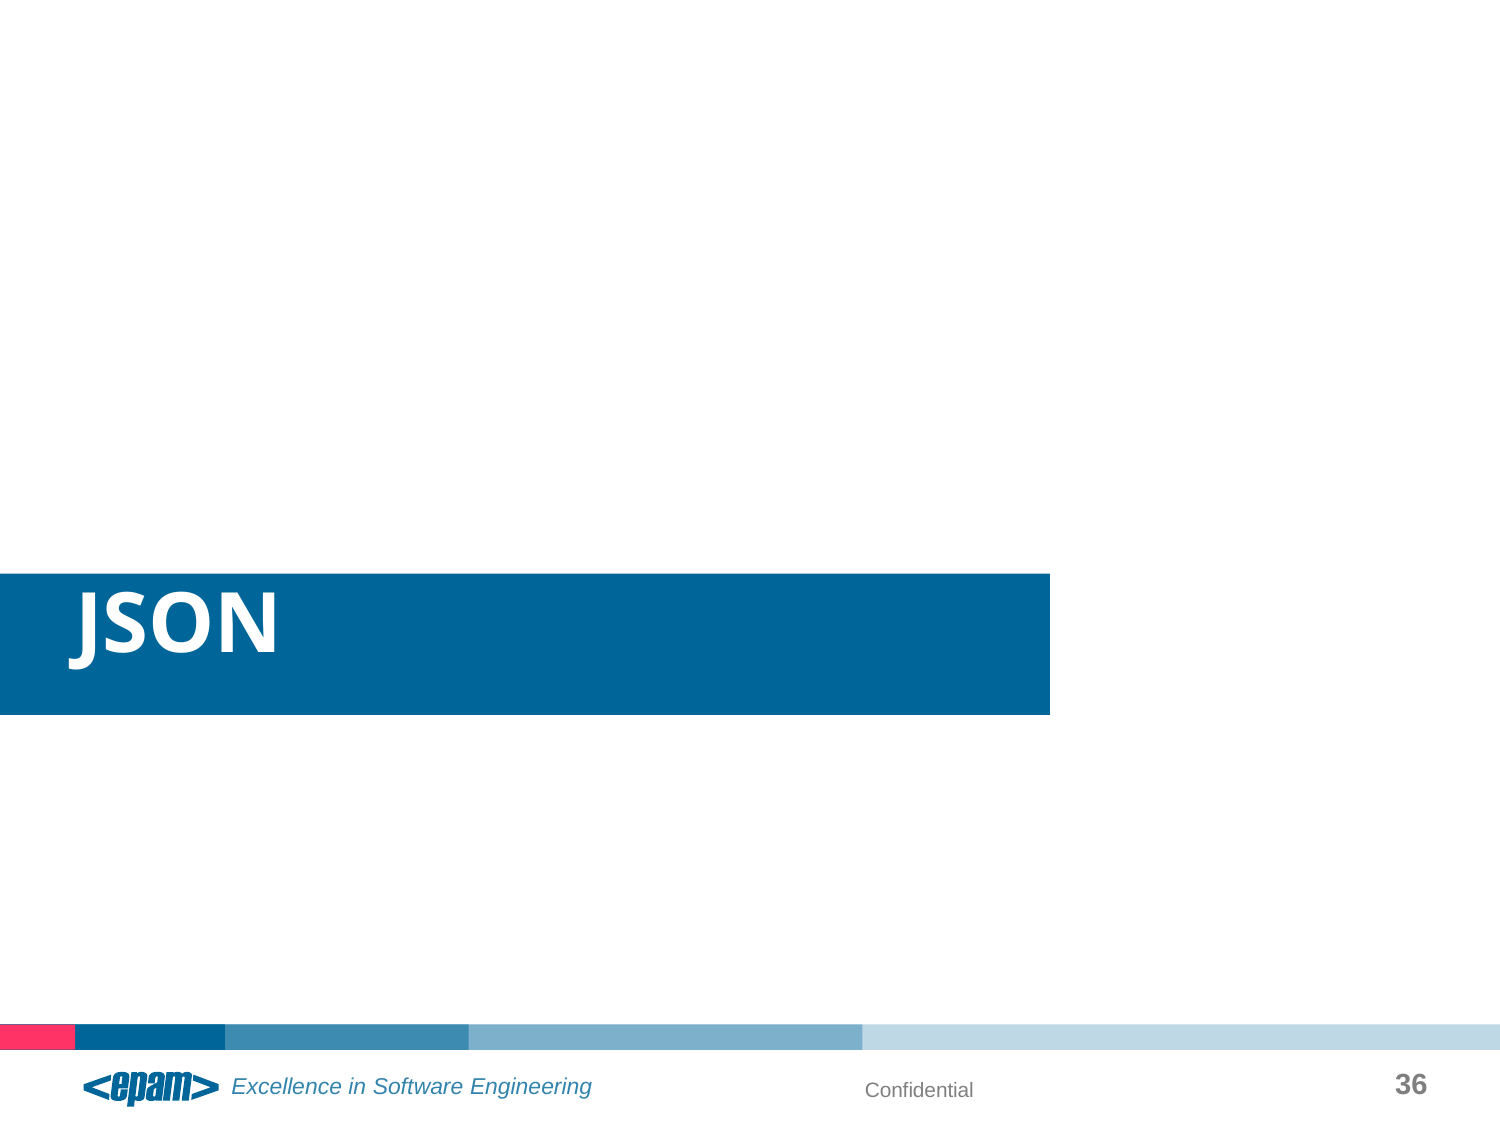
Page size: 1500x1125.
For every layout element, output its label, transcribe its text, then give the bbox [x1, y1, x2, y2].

footer Confidential [849, 1069, 1348, 1125]
slide_number 36 [1348, 1065, 1428, 1125]
title json [0, 573, 1050, 715]
